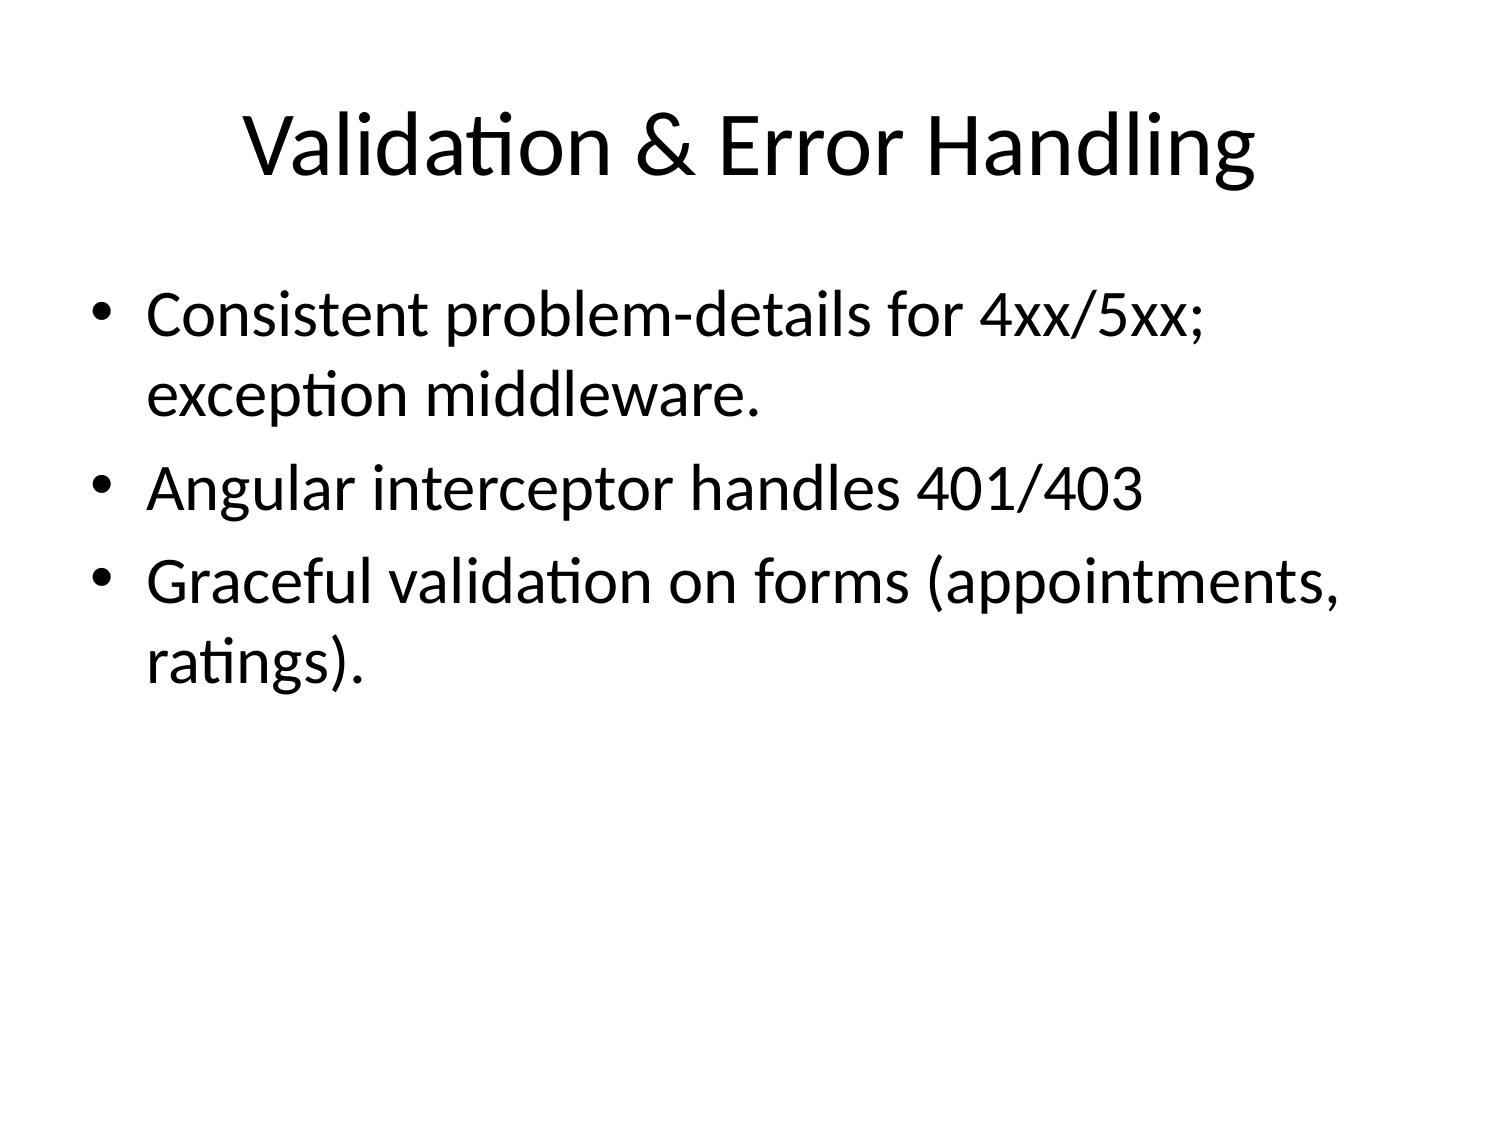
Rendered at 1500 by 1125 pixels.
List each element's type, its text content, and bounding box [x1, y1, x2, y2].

title Validation & Error Handling [75, 45, 1425, 233]
list Consistent problem-details for 4xx/5xx; exception middleware. Angular interceptor handles 401/403 Graceful validation on forms (appointments, ratings). [75, 262, 1425, 1005]
